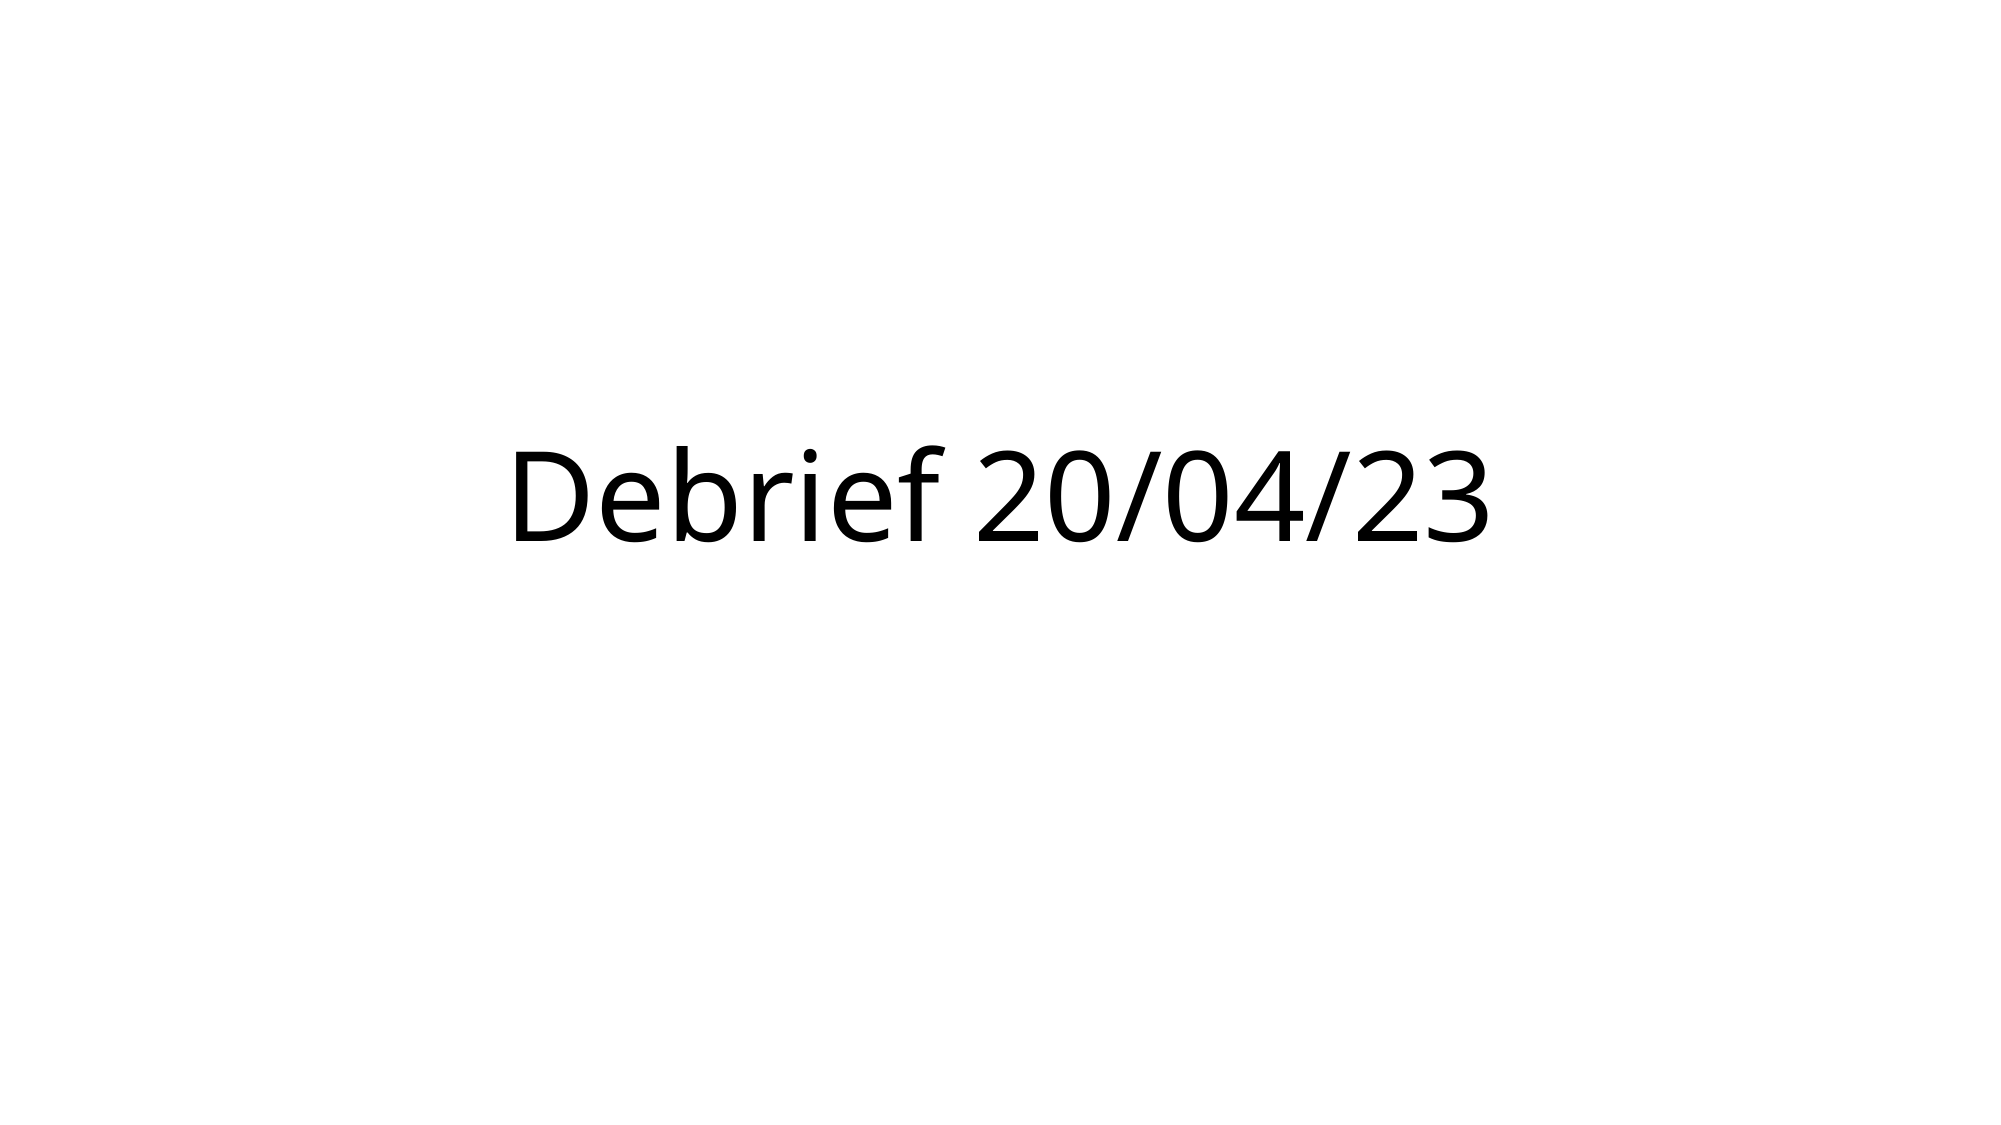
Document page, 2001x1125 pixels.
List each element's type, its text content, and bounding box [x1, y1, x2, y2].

title Debrief 20/04/23 [249, 184, 1750, 576]
